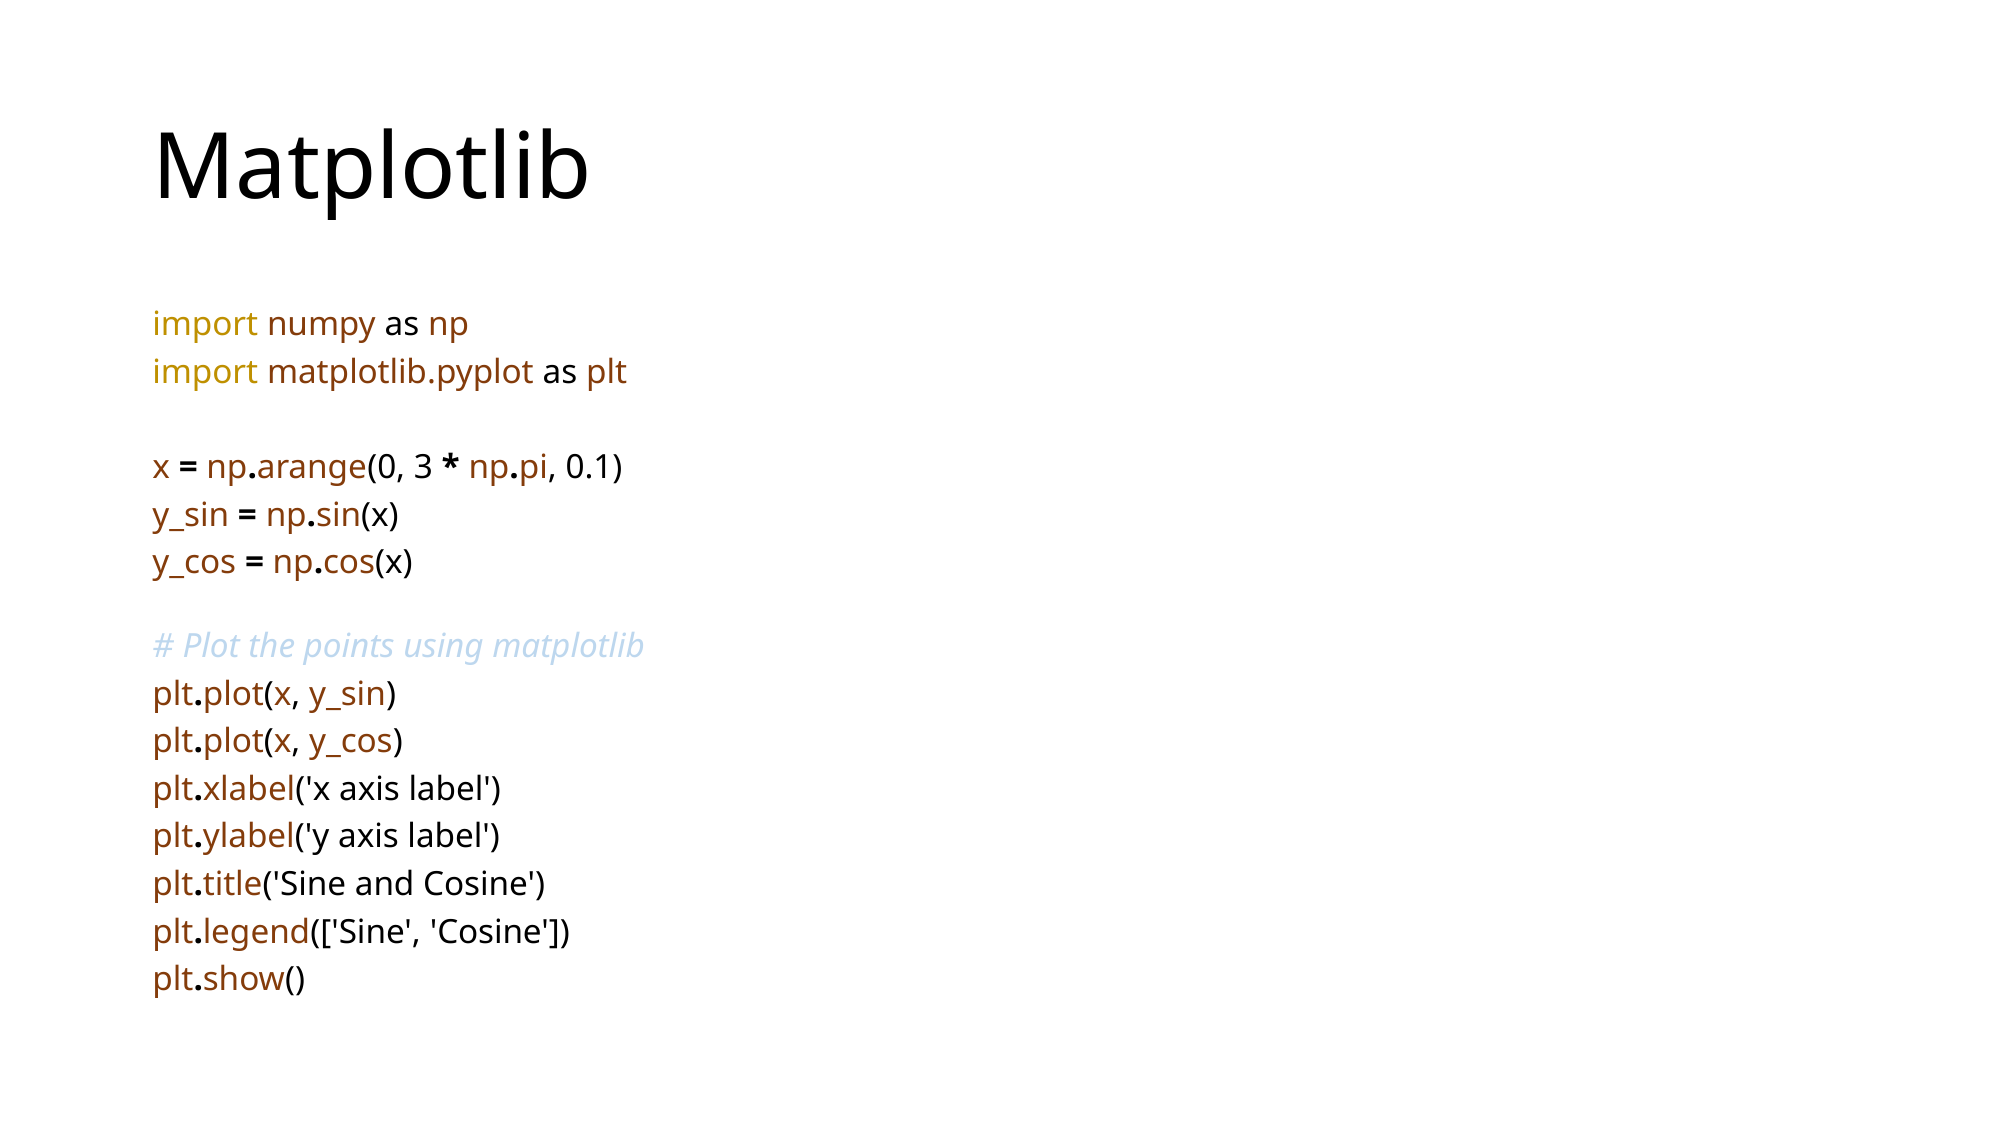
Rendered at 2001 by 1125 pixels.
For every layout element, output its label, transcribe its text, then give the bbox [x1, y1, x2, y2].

list import numpy as np import matplotlib.pyplot as plt x = np.arange(0, 3 * np.pi, 0.1) y_sin = np.sin(x) y_cos = np.cos(x) # Plot the points using matplotlib plt.plot(x, y_sin) plt.plot(x, y_cos) plt.xlabel('x axis label') plt.ylabel('y axis label') plt.title('Sine and Cosine') plt.legend(['Sine', 'Cosine']) plt.show() [137, 299, 1863, 1014]
title Matplotlib [137, 59, 1863, 278]
